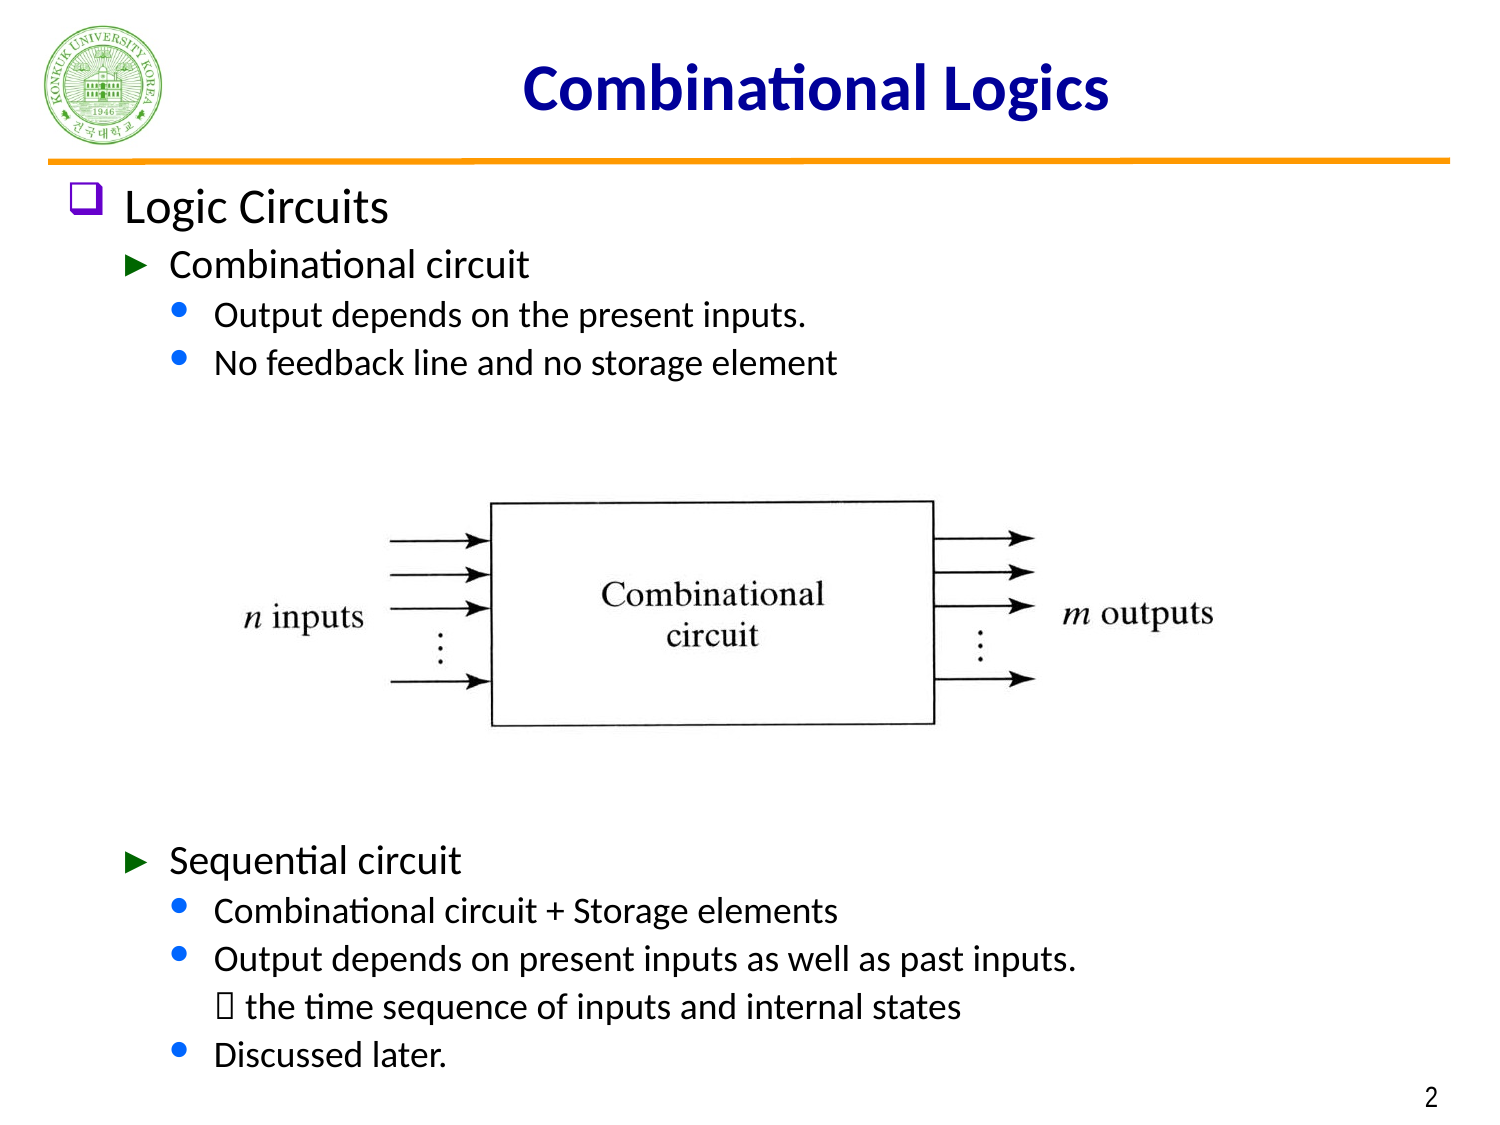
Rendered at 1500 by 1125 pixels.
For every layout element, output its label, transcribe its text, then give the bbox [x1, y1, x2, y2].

title Combinational Logics [182, 18, 1452, 150]
picture [35, 19, 172, 148]
picture [229, 491, 1223, 741]
slide_number 2 [1098, 1070, 1454, 1118]
list Logic Circuits Combinational circuit Output depends on the present inputs. No feedback line and no storage element Sequential circuit Combinational circuit + Storage elements Output depends on present inputs as well as past inputs.  the time sequence of inputs and internal states Discussed later. [51, 172, 1453, 1071]
